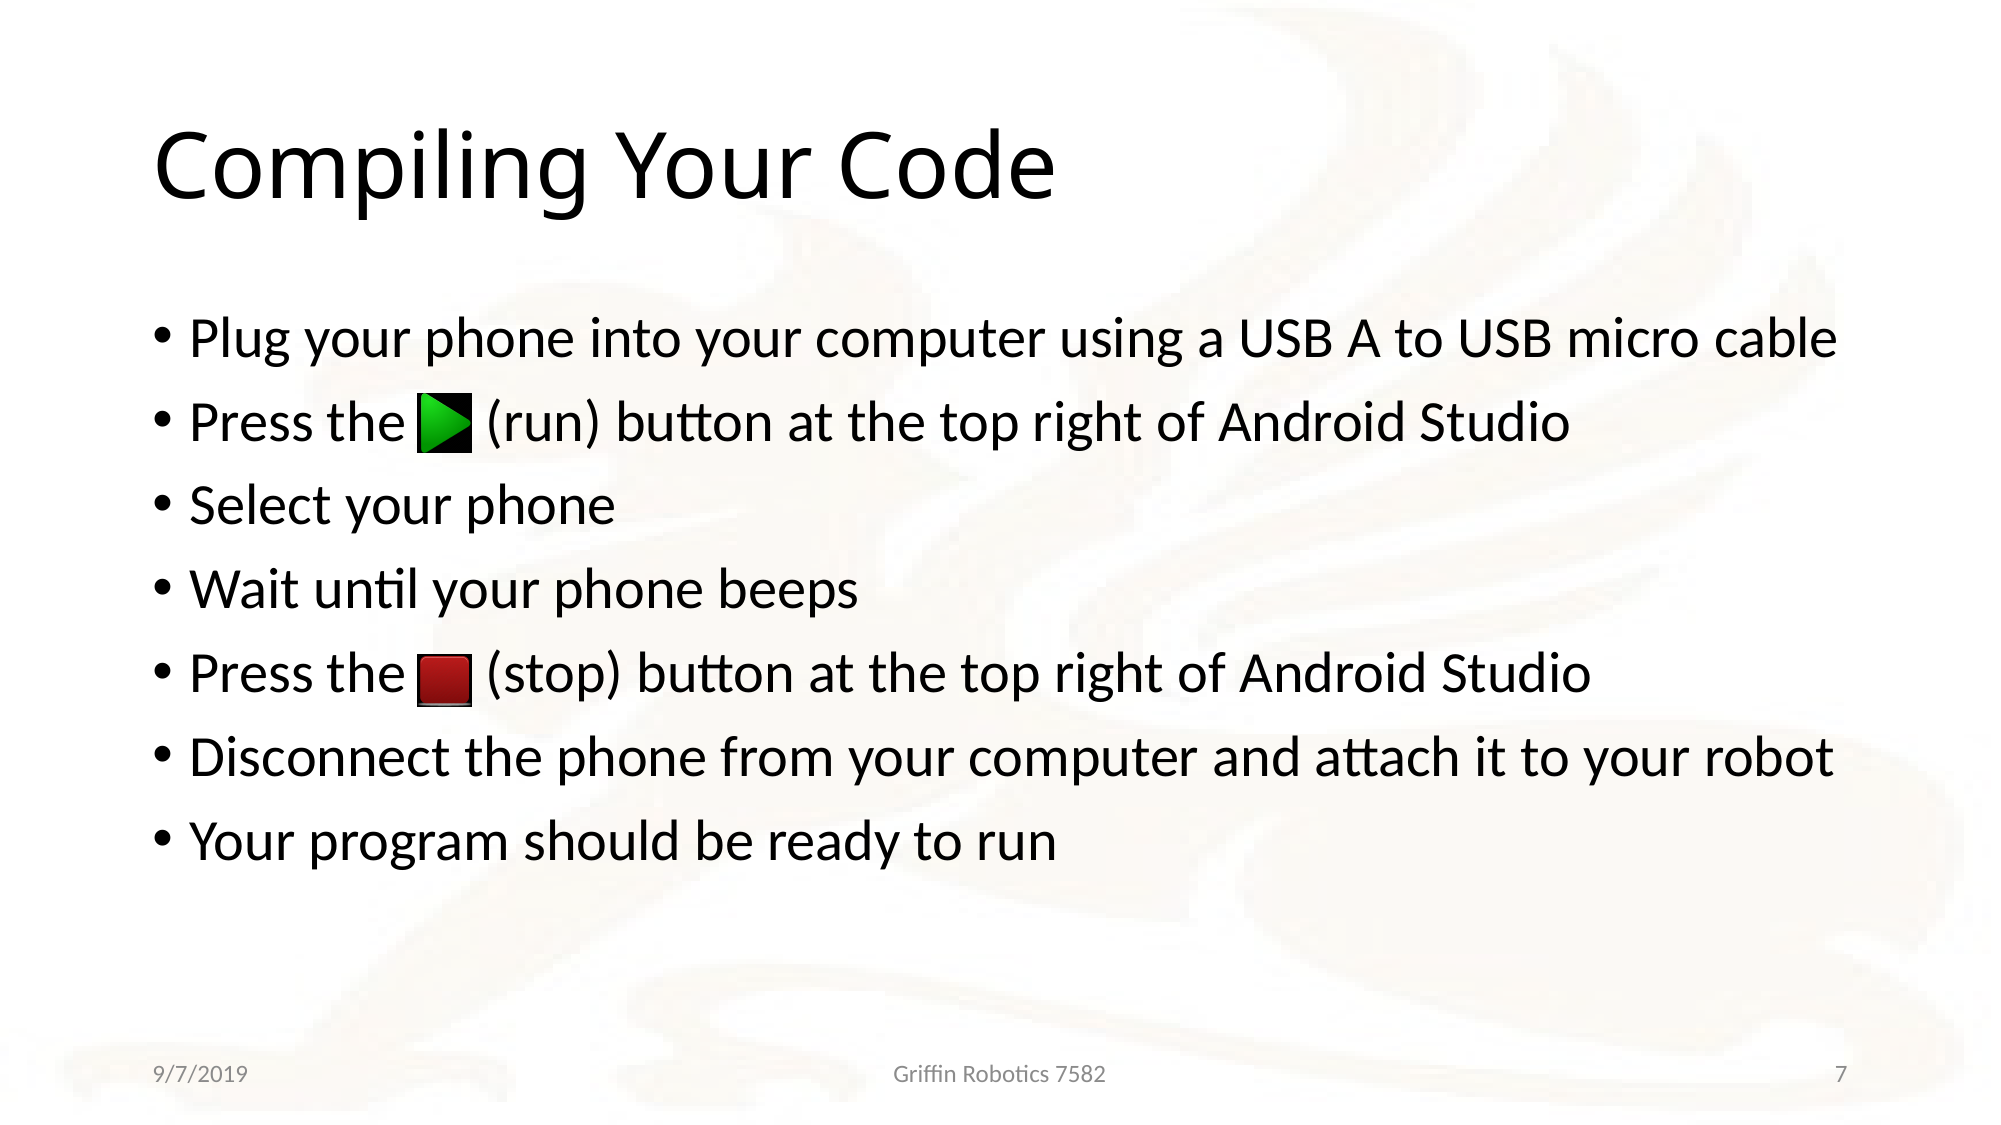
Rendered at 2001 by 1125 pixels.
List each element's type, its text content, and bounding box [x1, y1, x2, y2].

title Compiling Your Code [137, 59, 1863, 278]
picture [417, 654, 472, 707]
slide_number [137, 1042, 588, 1103]
footer Griffin Robotics 7582 [662, 1042, 1338, 1103]
slide_number 7 [1412, 1042, 1863, 1103]
list Plug your phone into your computer using a USB A to USB micro cable Press the (run) button at the top right of Android Studio Select your phone Wait until your phone beeps Press the (stop) button at the top right of Android Studio Disconnect the phone from your computer and attach it to your robot Your program should be ready to run [137, 299, 1863, 1014]
picture [417, 393, 472, 453]
